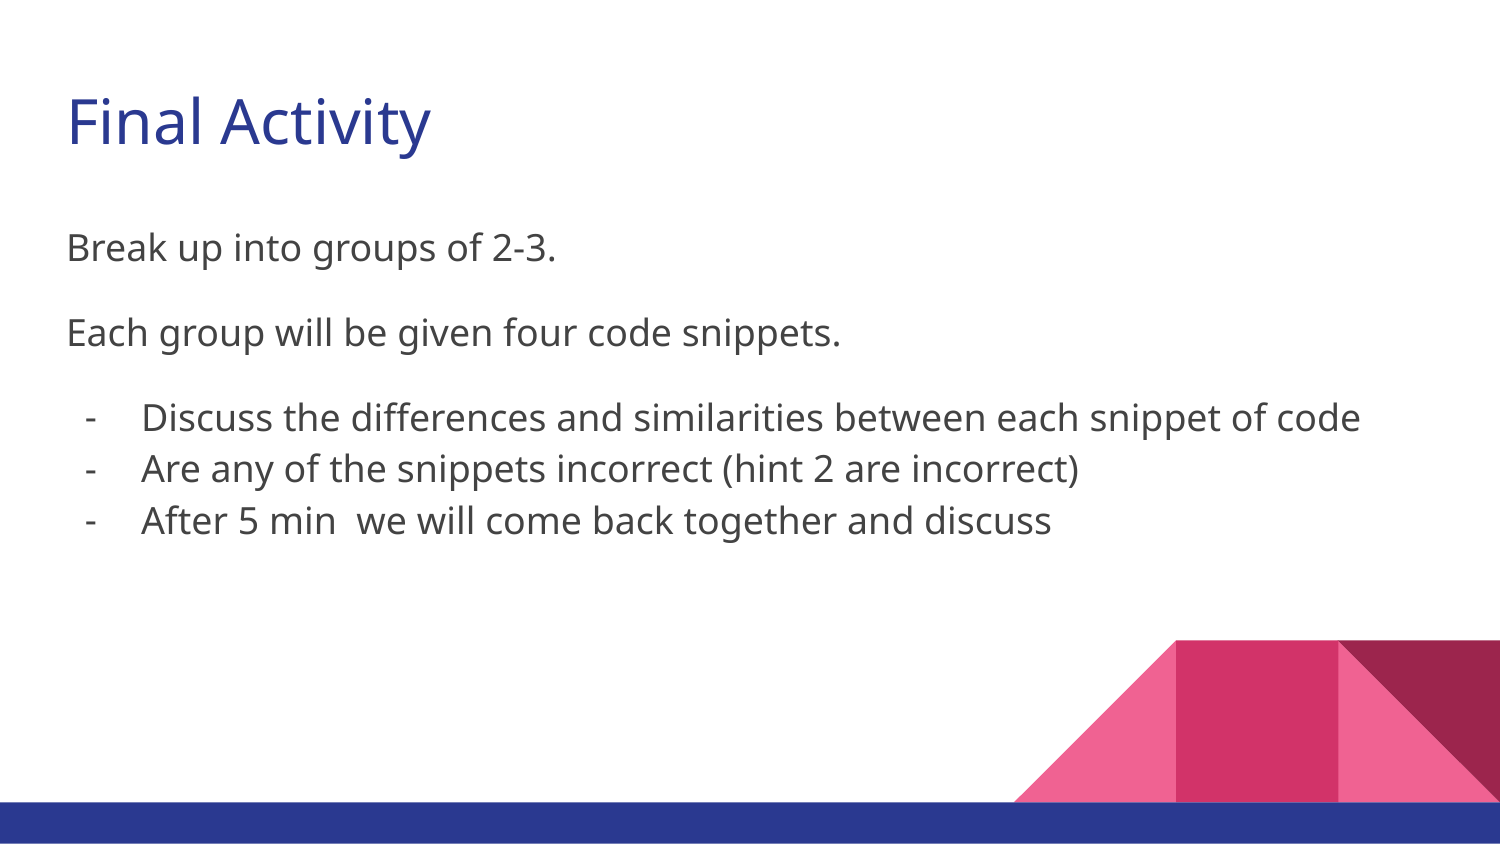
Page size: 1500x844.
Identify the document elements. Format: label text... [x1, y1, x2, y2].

list Break up into groups of 2-3. Each group will be given four code snippets. Discuss the differences and similarities between each snippet of code Are any of the snippets incorrect (hint 2 are incorrect) After 5 min we will come back together and discuss [51, 201, 1449, 750]
title Final Activity [51, 67, 1449, 167]
